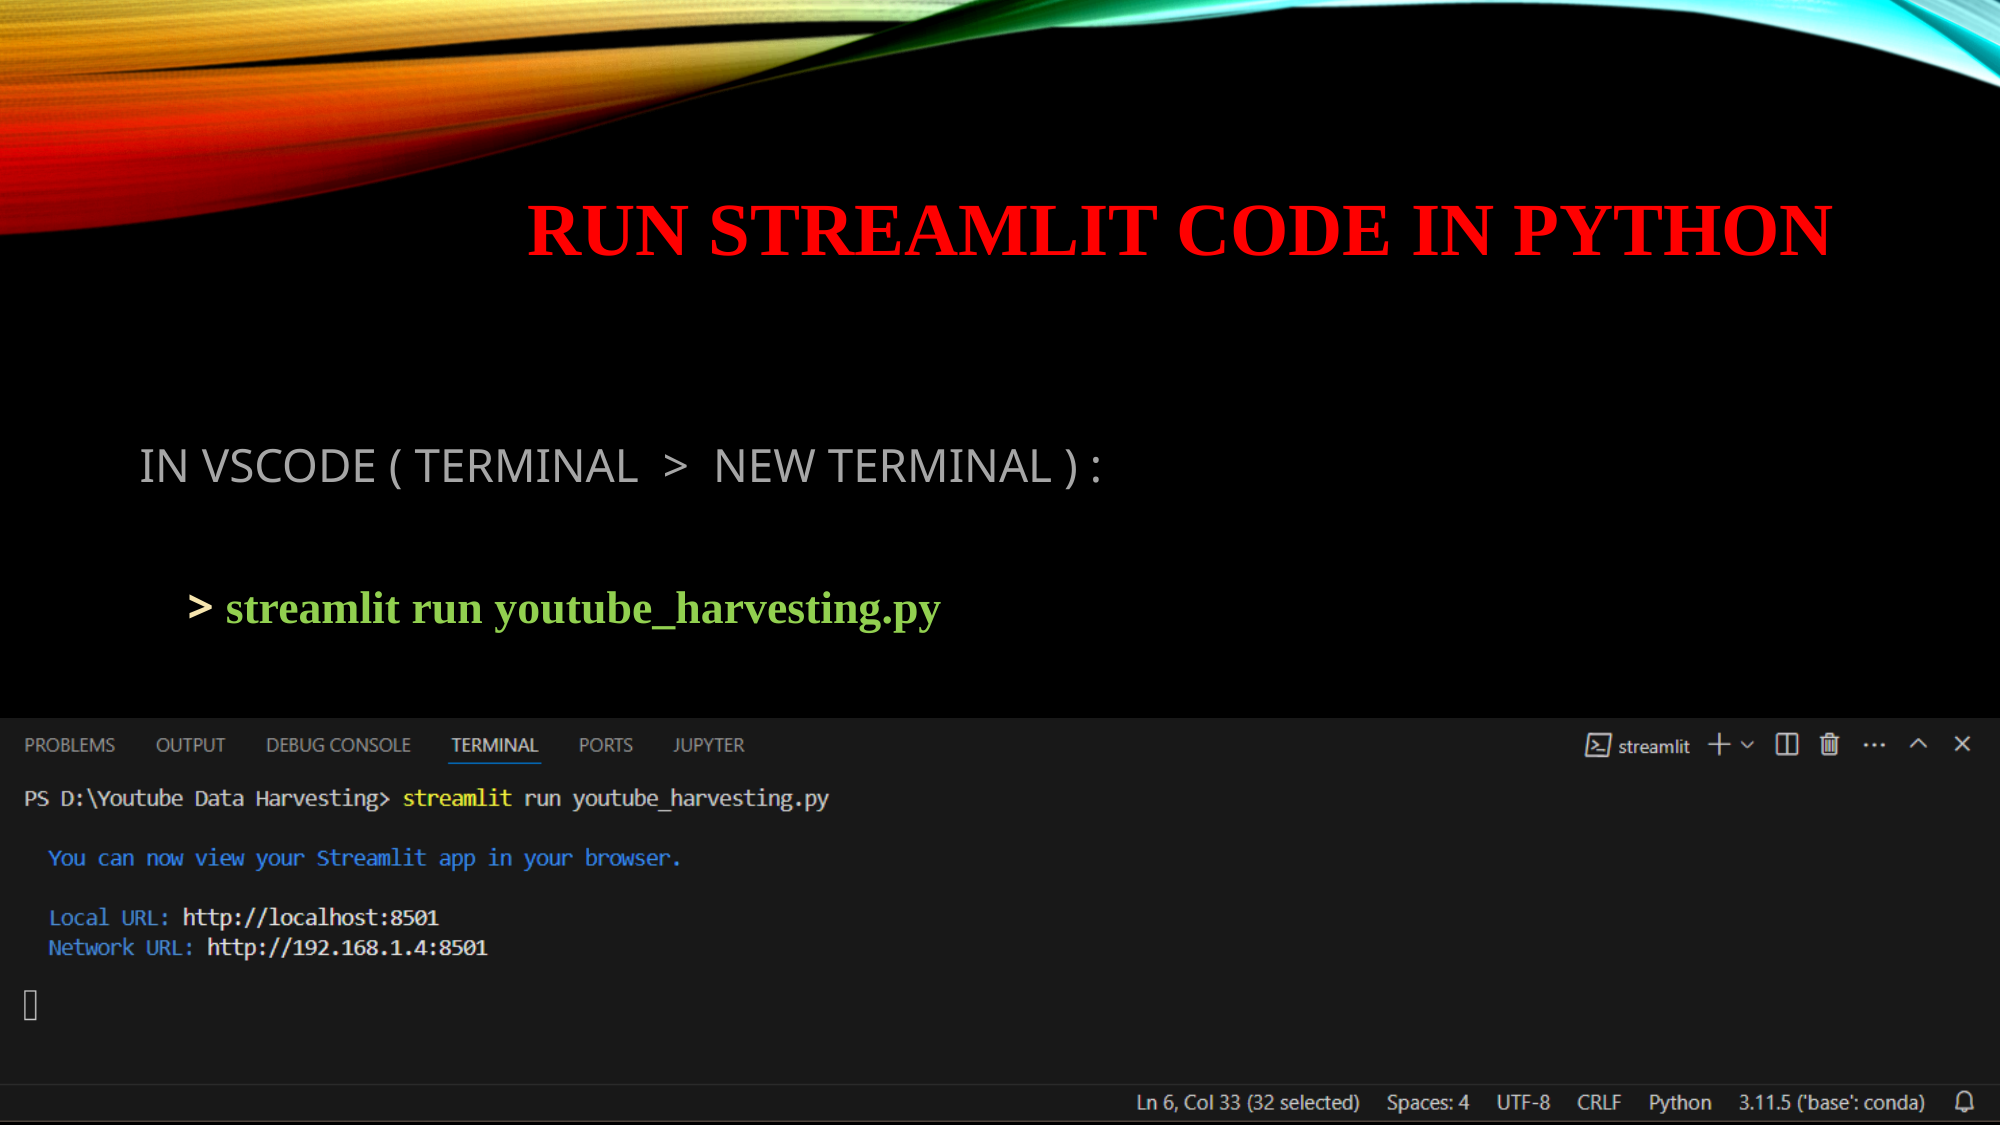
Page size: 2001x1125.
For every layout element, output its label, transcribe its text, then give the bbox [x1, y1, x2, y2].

picture [0, 0, 2000, 237]
picture [0, 718, 2000, 1123]
list IN VSCODE ( TERMINAL > NEW TERMINAL ) : > streamlit run youtube_harvesting.py [112, 360, 1888, 718]
title RUN STREAMLIT CODE IN PYTHON [474, 125, 1888, 338]
